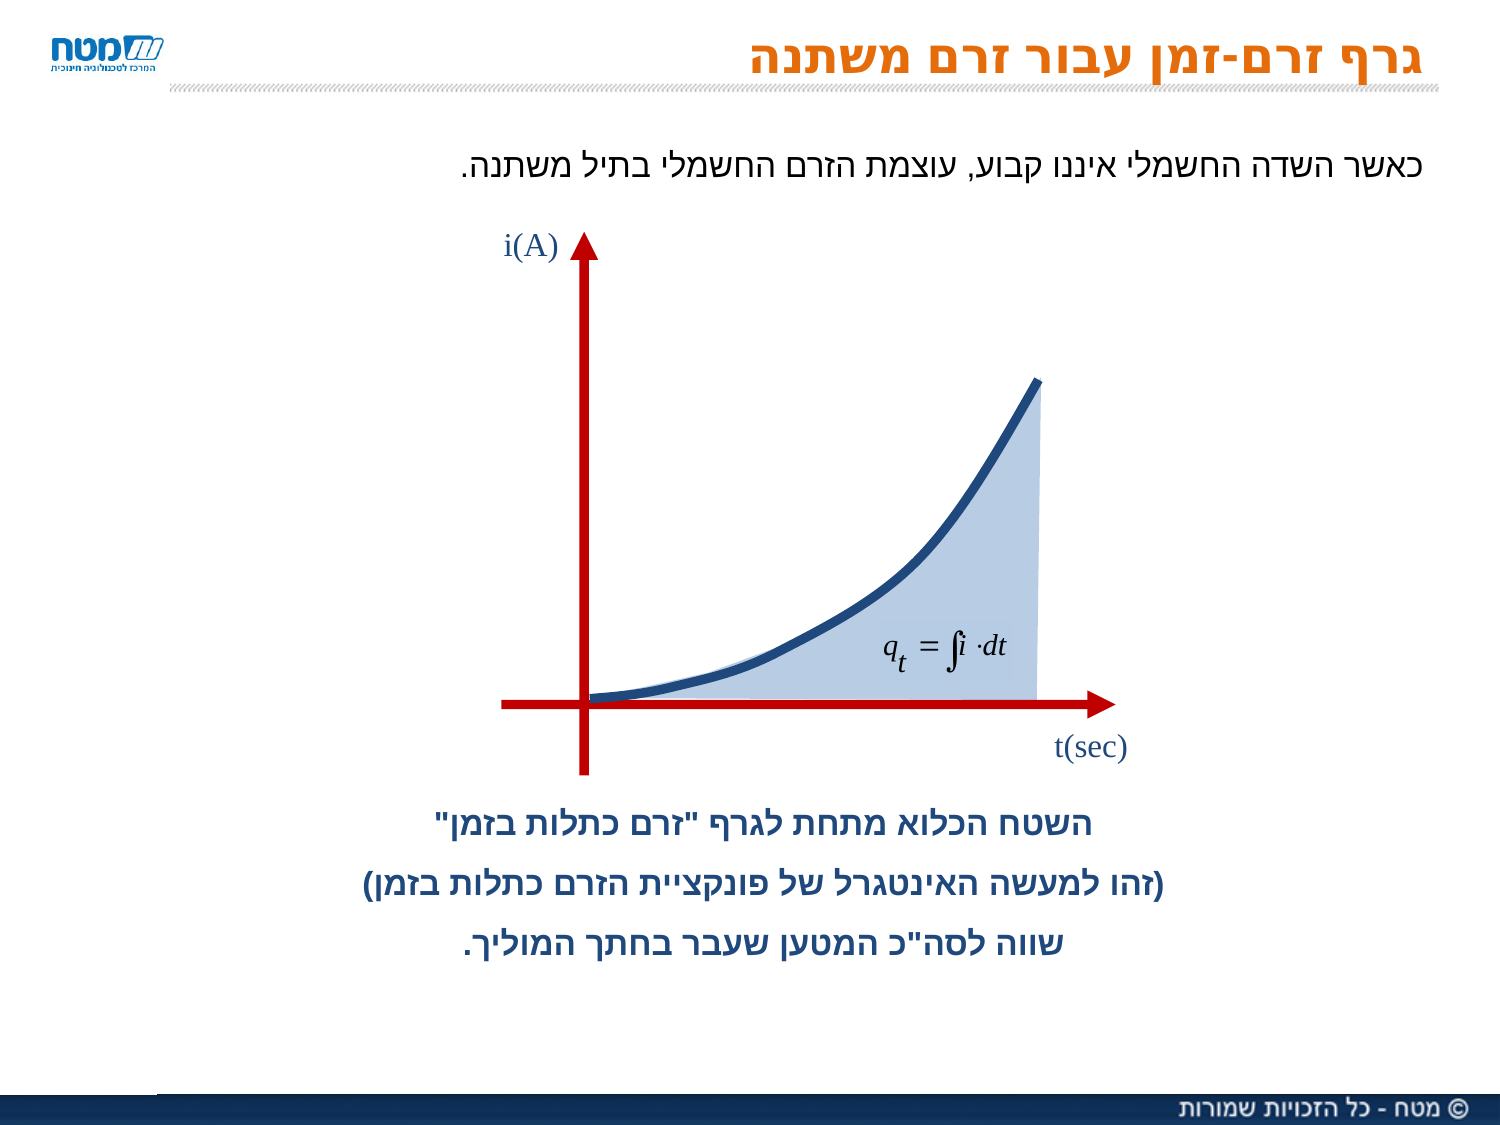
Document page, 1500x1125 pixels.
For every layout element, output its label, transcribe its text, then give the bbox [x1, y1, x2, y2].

picture [41, 30, 165, 79]
list כאשר השדה החשמלי איננו קבוע, עוצמת הזרם החשמלי בתיל משתנה. השטח הכלוא מתחת לגרף "זרם כתלות בזמן" (זהו למעשה האינטגרל של פונקציית הזרם כתלות בזמן) שווה לסה"כ המטען שעבר בחתך המוליך. [88, 116, 1440, 1090]
picture [0, 1094, 1500, 1125]
title גרף זרם-זמן עבור זרם משתנה [178, 15, 1439, 75]
picture [170, 81, 1439, 97]
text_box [488, 215, 1153, 776]
